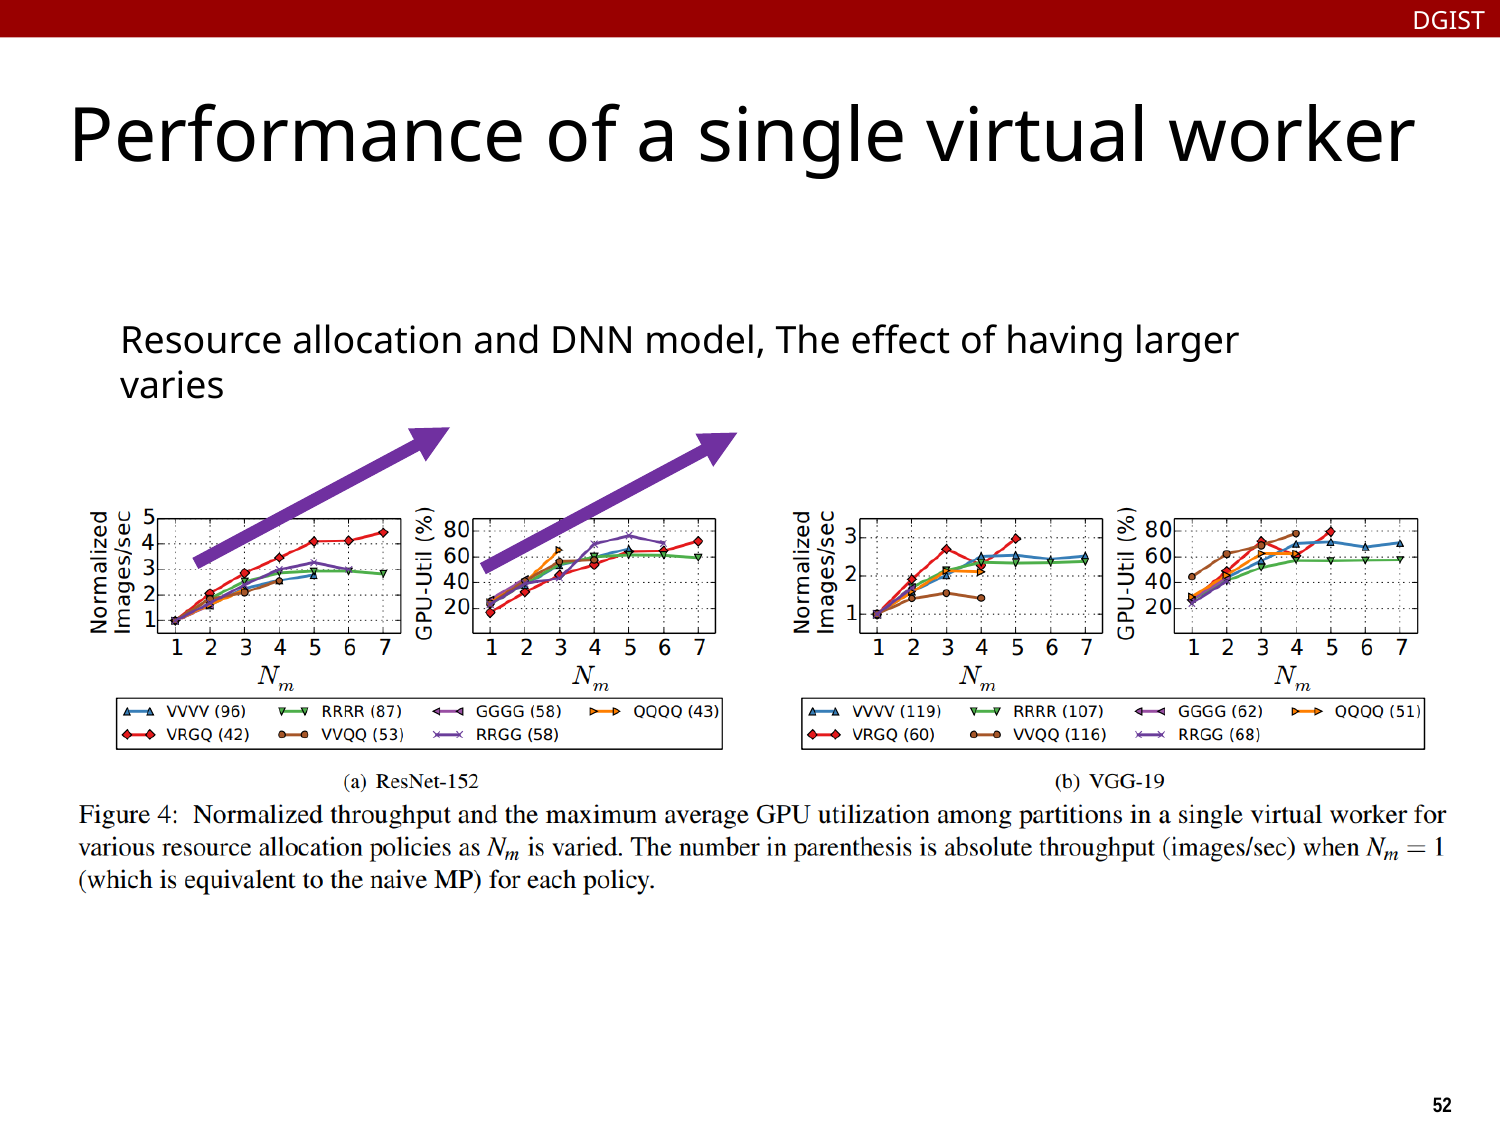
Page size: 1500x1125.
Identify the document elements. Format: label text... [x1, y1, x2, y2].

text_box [482, 432, 738, 569]
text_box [195, 426, 451, 564]
text_box DGIST [1412, 4, 1500, 34]
title Performance of a single virtual worker [62, 41, 1438, 217]
text_box [62, 217, 1438, 490]
picture [24, 491, 1475, 905]
text_box [0, 0, 1500, 38]
